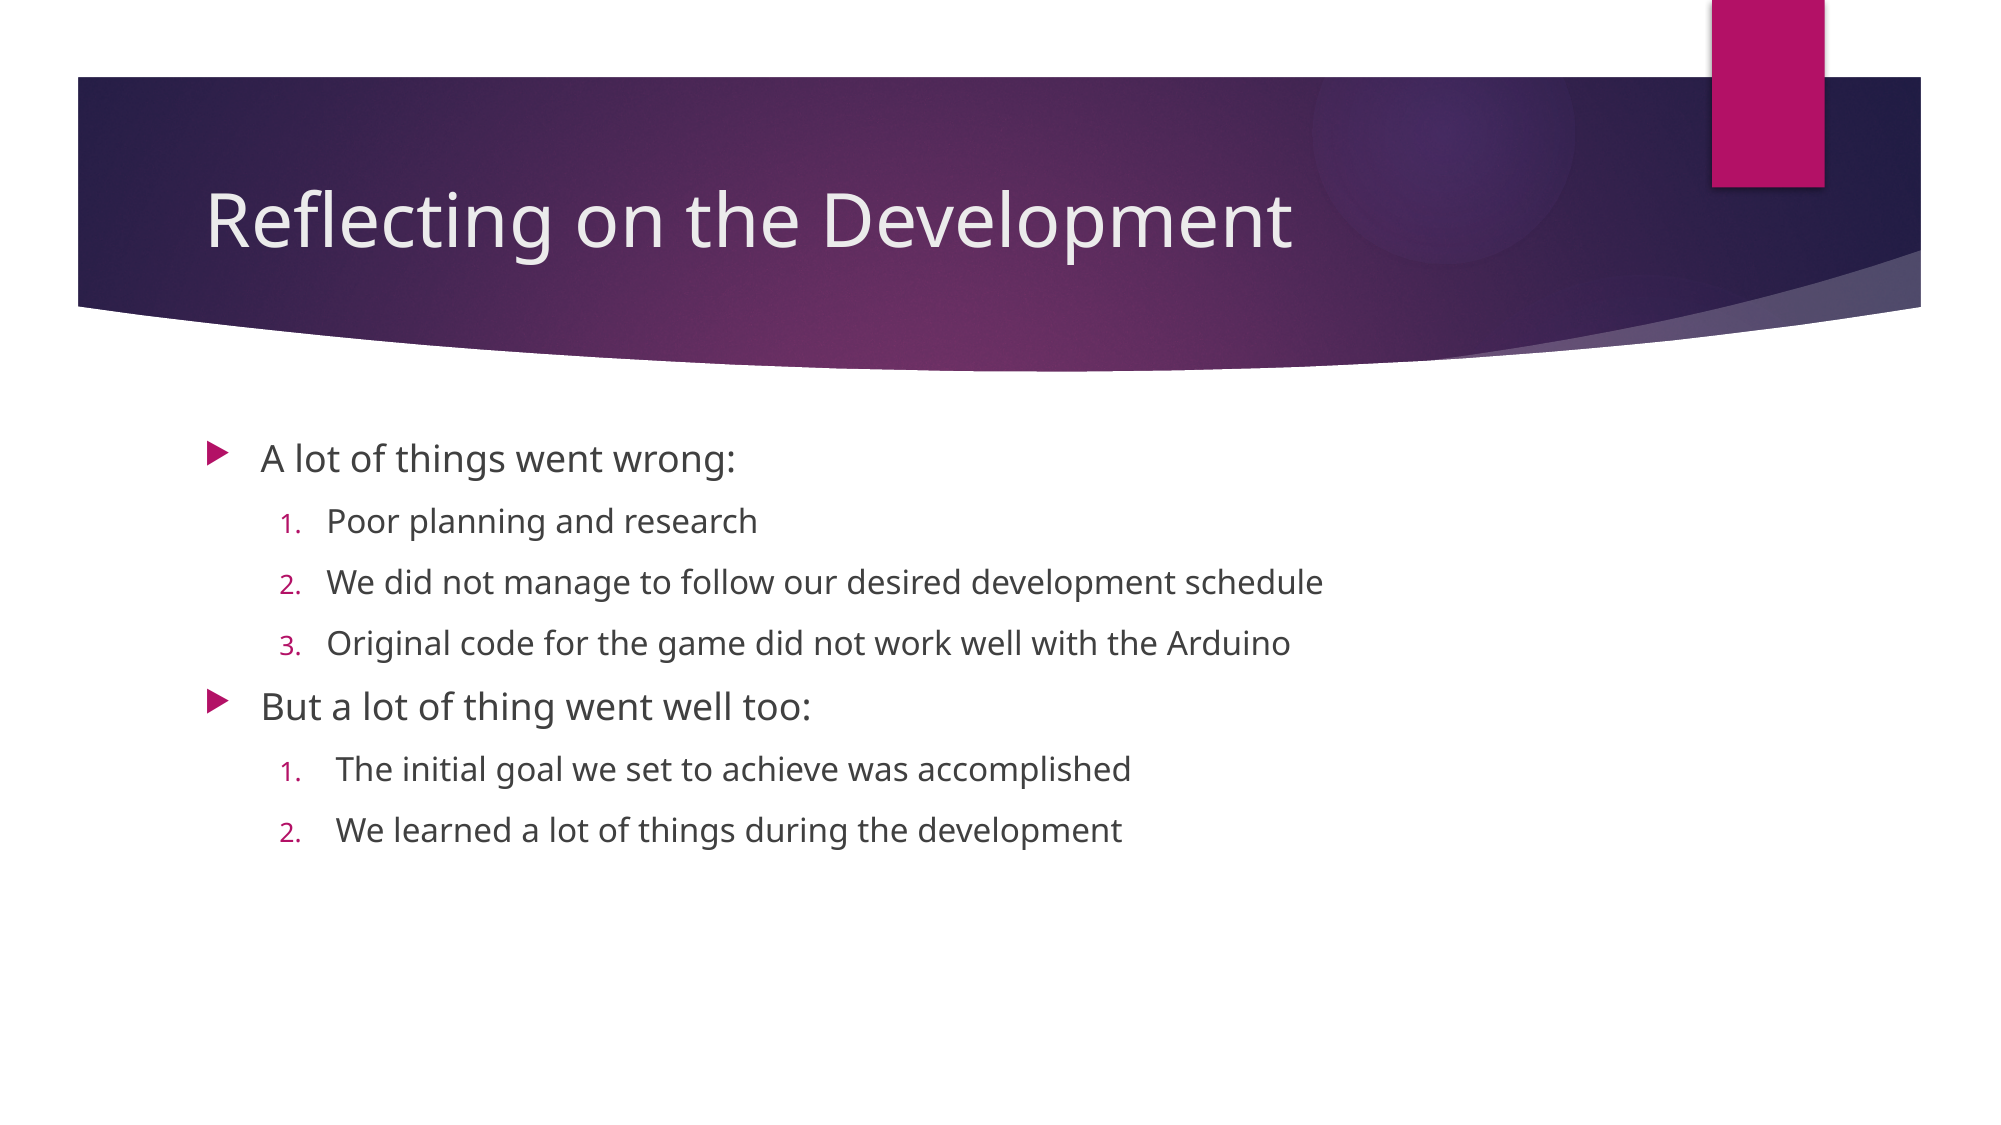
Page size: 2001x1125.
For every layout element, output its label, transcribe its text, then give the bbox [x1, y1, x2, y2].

list A lot of things went wrong: Poor planning and research We did not manage to follow our desired development schedule Original code for the game did not work well with the Arduino But a lot of thing went well too: The initial goal we set to achieve was accomplished We learned a lot of things during the development [189, 427, 1638, 988]
title Reflecting on the Development [189, 159, 1627, 276]
